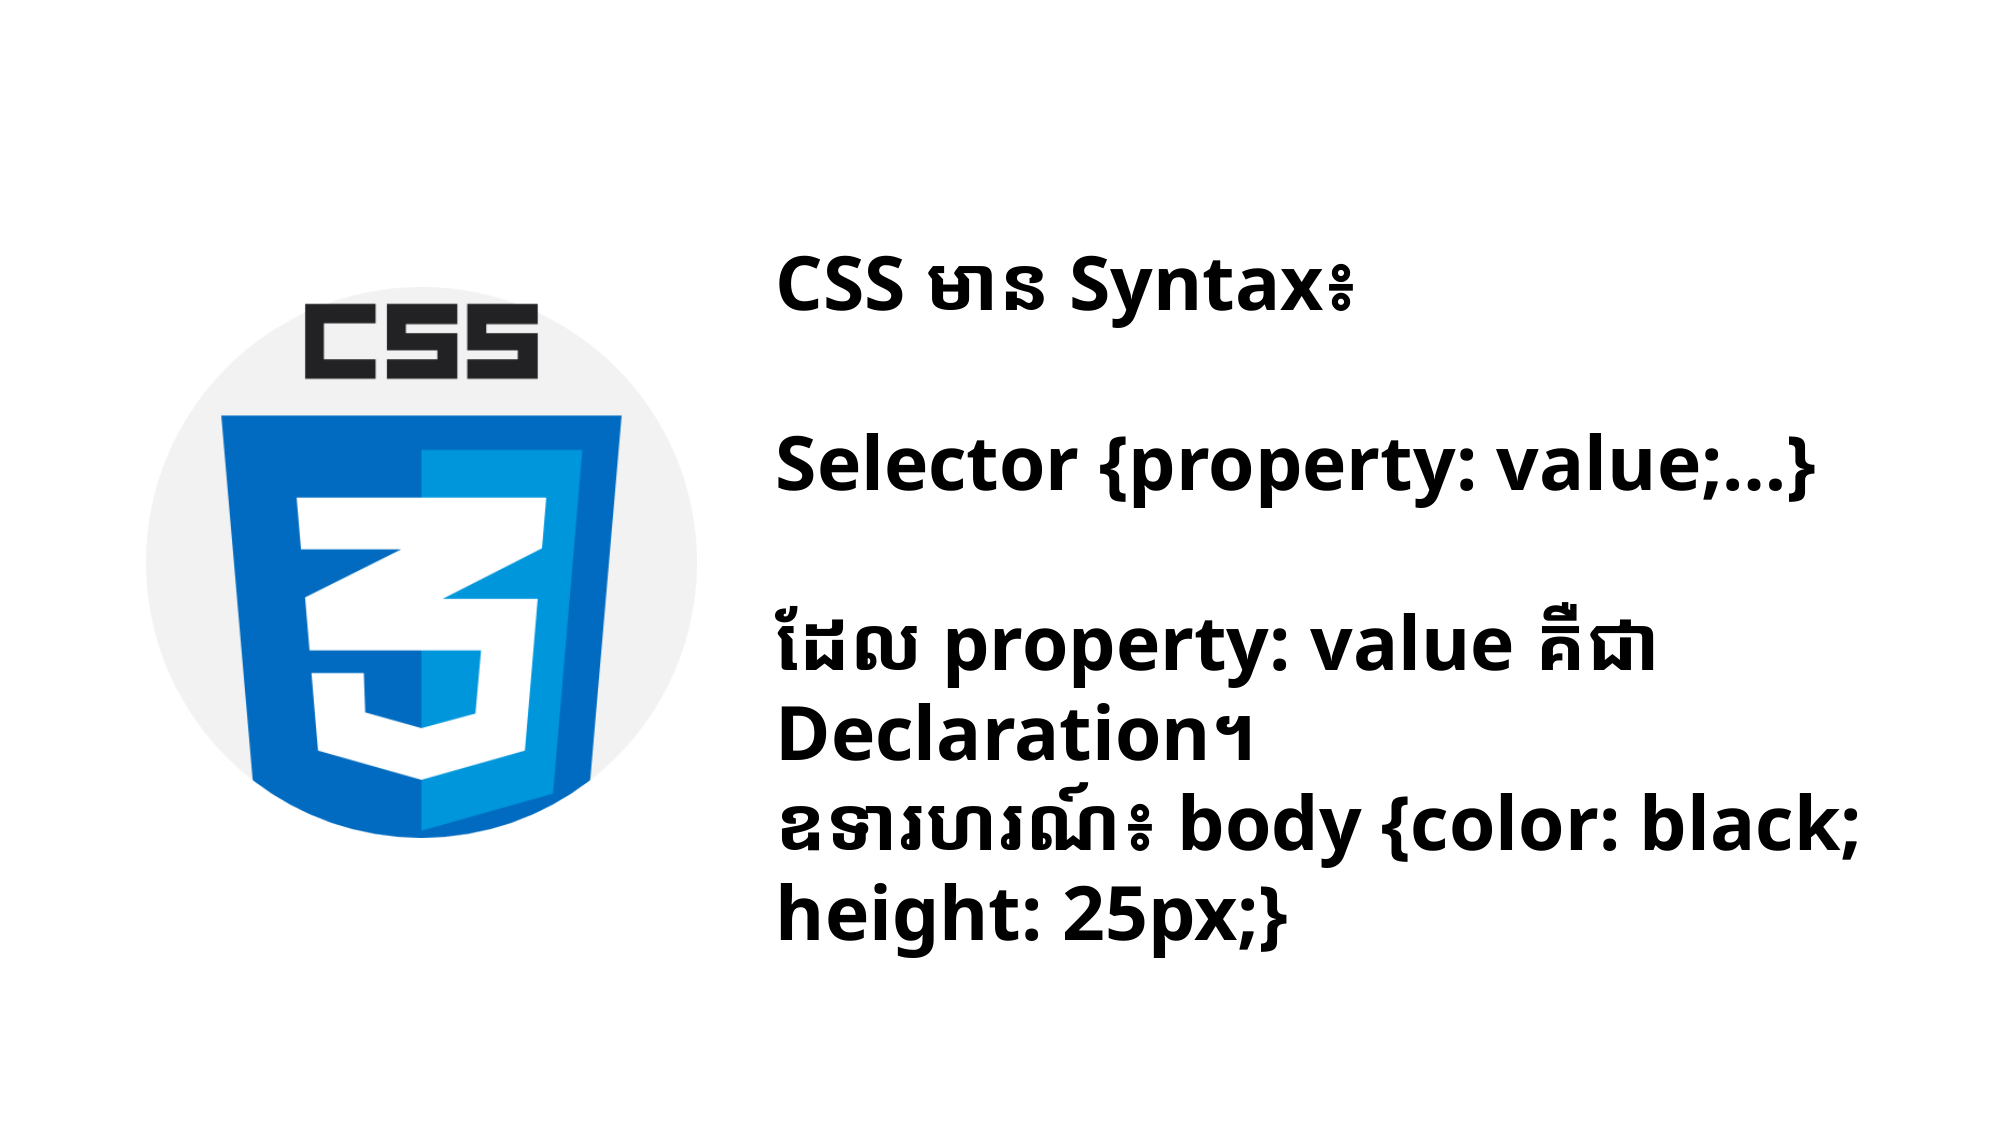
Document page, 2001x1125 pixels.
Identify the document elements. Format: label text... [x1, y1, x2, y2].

text_box CSS មាន Syntax៖ Selector {property: value;…} ដែល property: value គឺជា Declaration។ ឧទារហរណ៍៖ body {color: black; height: 25px;} [761, 228, 1956, 964]
picture [146, 287, 697, 838]
